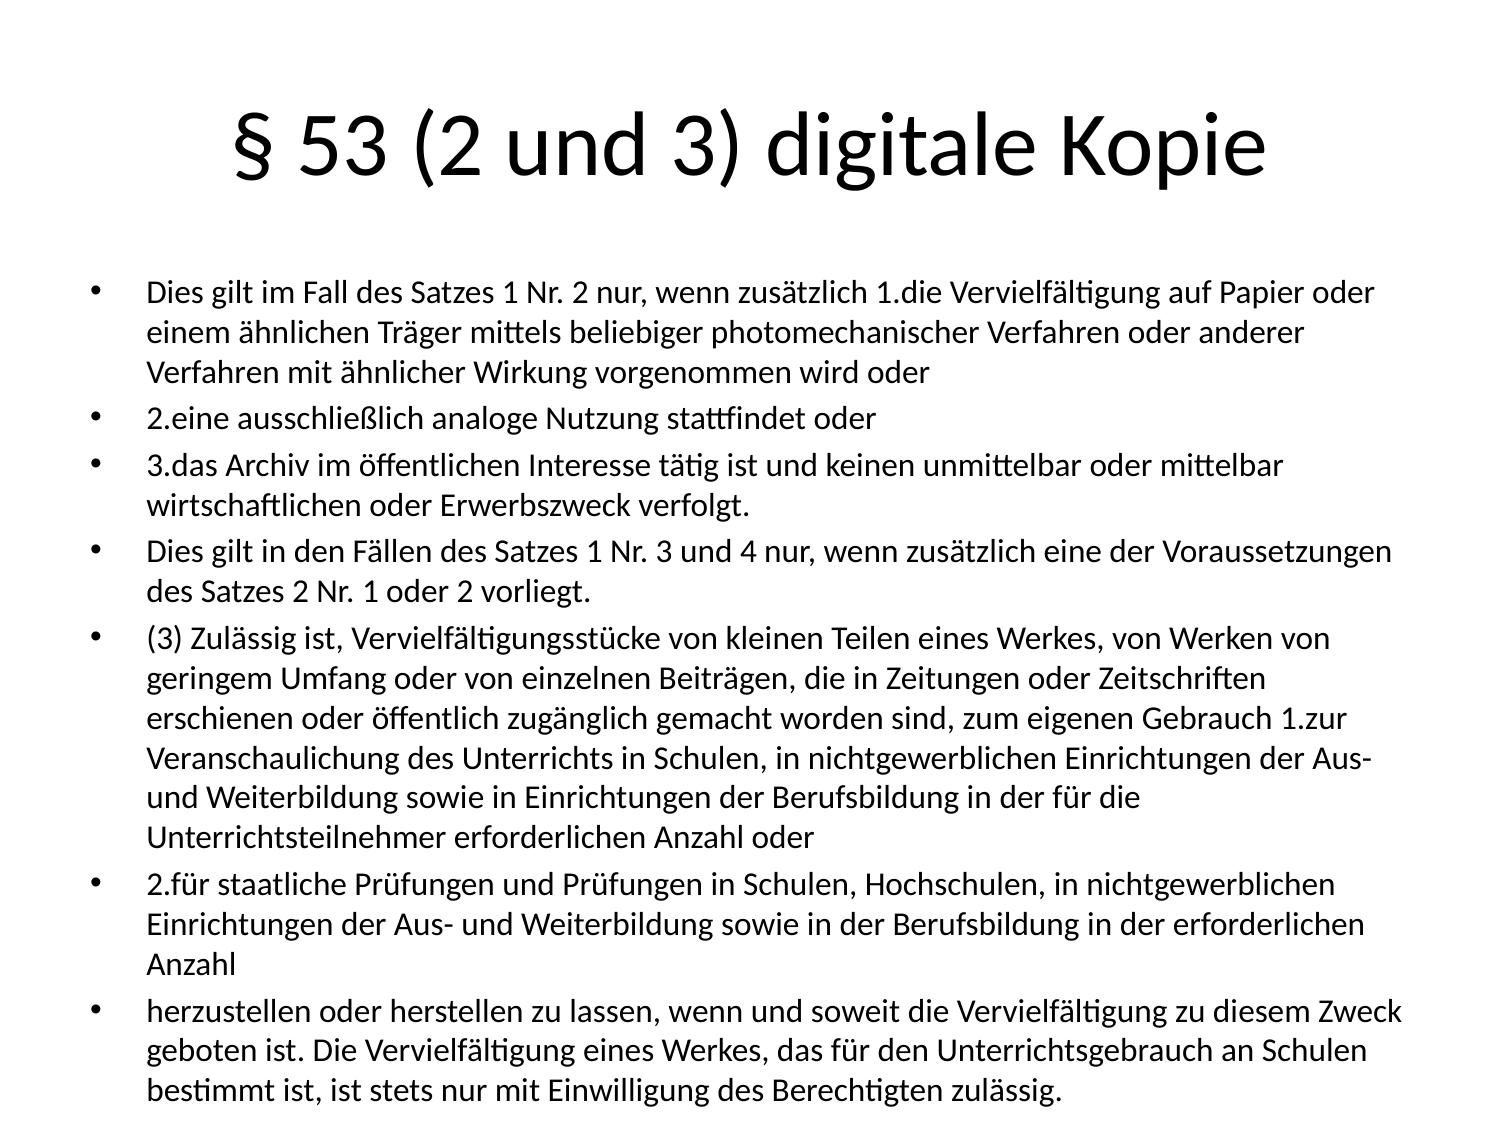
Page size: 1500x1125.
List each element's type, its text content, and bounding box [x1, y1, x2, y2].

title § 53 (2 und 3) digitale Kopie [75, 45, 1425, 233]
list Dies gilt im Fall des Satzes 1 Nr. 2 nur, wenn zusätzlich 1.die Vervielfältigung auf Papier oder einem ähnlichen Träger mittels beliebiger photomechanischer Verfahren oder anderer Verfahren mit ähnlicher Wirkung vorgenommen wird oder 2.eine ausschließlich analoge Nutzung stattfindet oder 3.das Archiv im öffentlichen Interesse tätig ist und keinen unmittelbar oder mittelbar wirtschaftlichen oder Erwerbszweck verfolgt. Dies gilt in den Fällen des Satzes 1 Nr. 3 und 4 nur, wenn zusätzlich eine der Voraussetzungen des Satzes 2 Nr. 1 oder 2 vorliegt. (3) Zulässig ist, Vervielfältigungsstücke von kleinen Teilen eines Werkes, von Werken von geringem Umfang oder von einzelnen Beiträgen, die in Zeitungen oder Zeitschriften erschienen oder öffentlich zugänglich gemacht worden sind, zum eigenen Gebrauch 1.zur Veranschaulichung des Unterrichts in Schulen, in nichtgewerblichen Einrichtungen der Aus- und Weiterbildung sowie in Einrichtungen der Berufsbildung in der für die Unterrichtsteilnehmer erforderlichen Anzahl oder 2.für staatliche Prüfungen und Prüfungen in Schulen, Hochschulen, in nichtgewerblichen Einrichtungen der Aus- und Weiterbildung sowie in der Berufsbildung in der erforderlichen Anzahl herzustellen oder herstellen zu lassen, wenn und soweit die Vervielfältigung zu diesem Zweck geboten ist. Die Vervielfältigung eines Werkes, das für den Unterrichtsgebrauch an Schulen bestimmt ist, ist stets nur mit Einwilligung des Berechtigten zulässig. [75, 262, 1425, 1005]
